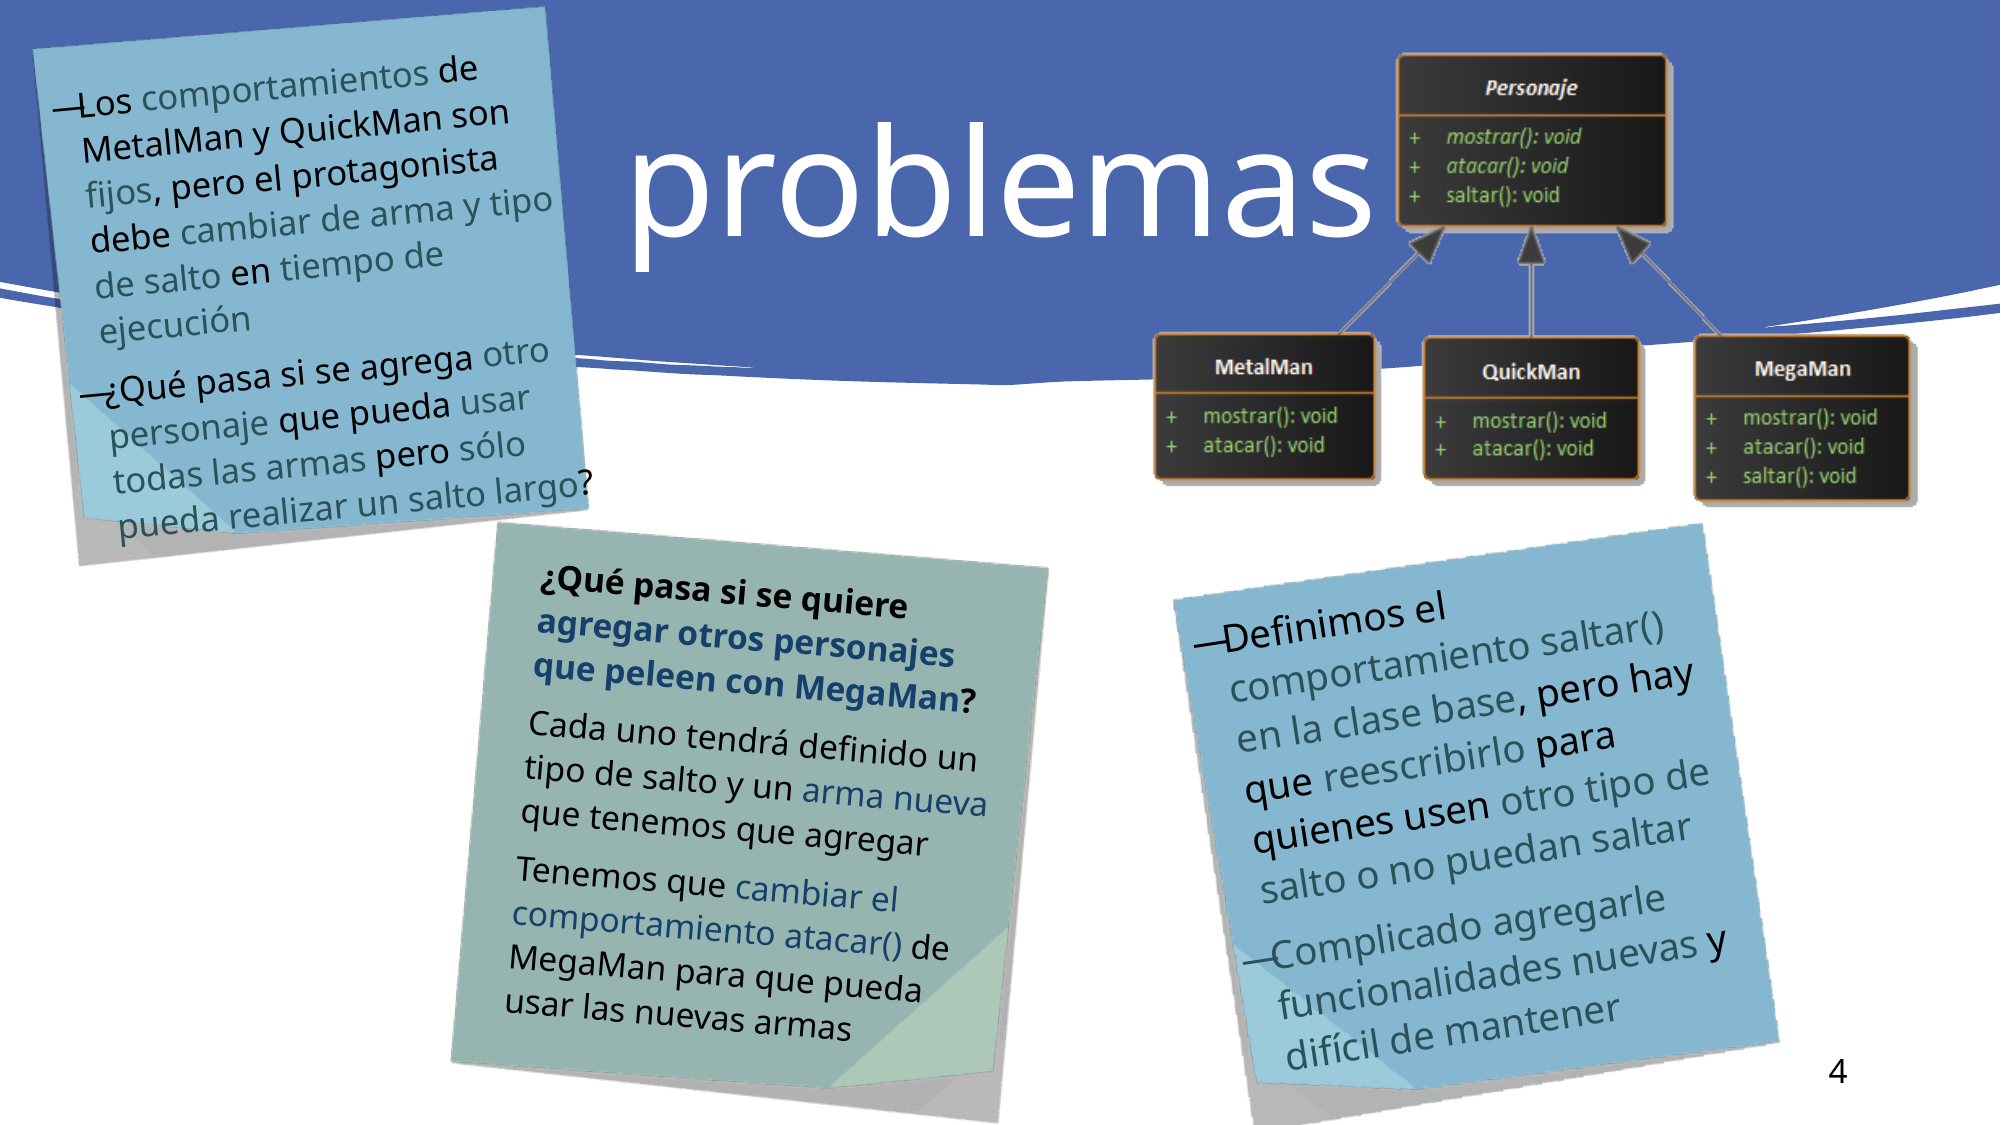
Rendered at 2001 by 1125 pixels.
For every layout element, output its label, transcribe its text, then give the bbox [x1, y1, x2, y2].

title problemas [616, 66, 1077, 287]
picture [5, 0, 1993, 1125]
slide_number 4 [1809, 1042, 1863, 1103]
